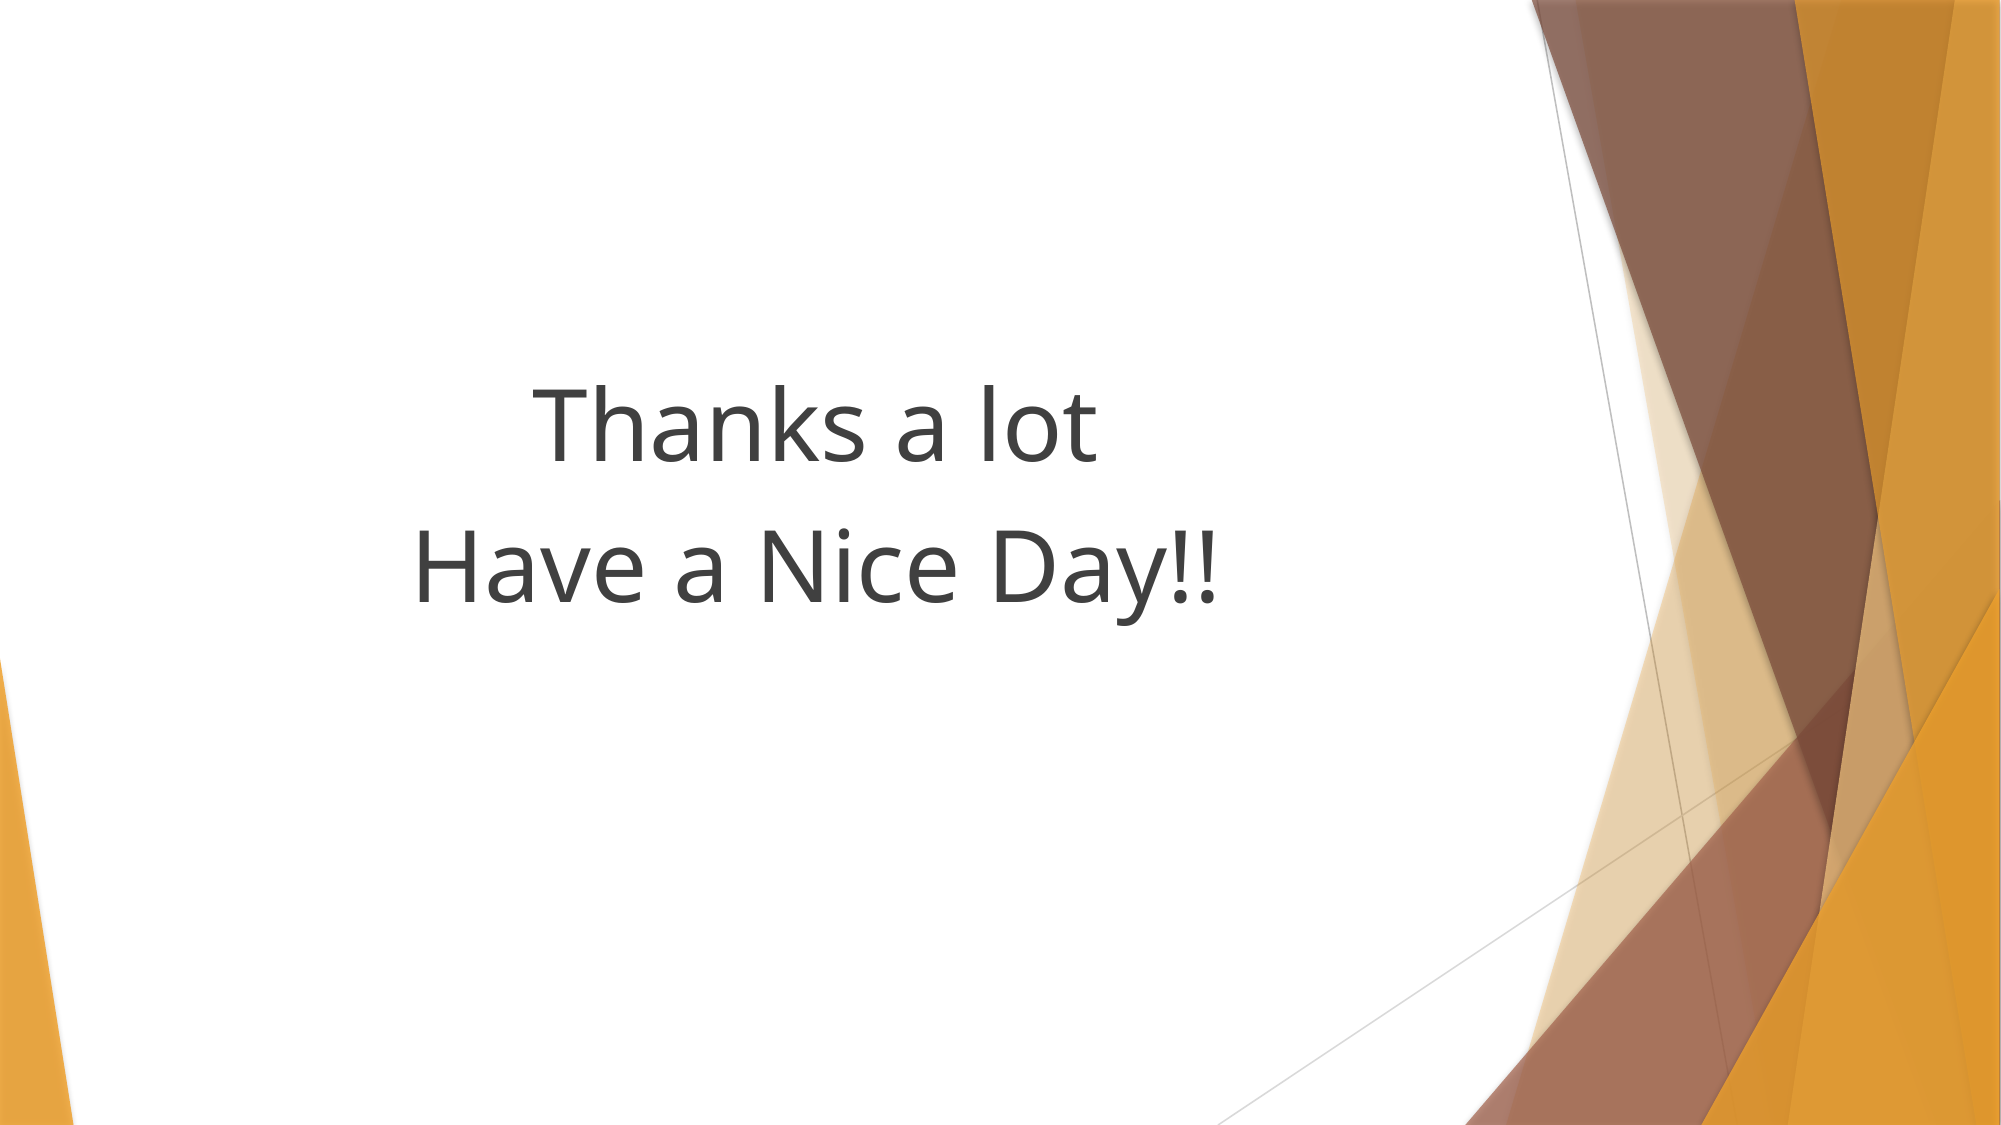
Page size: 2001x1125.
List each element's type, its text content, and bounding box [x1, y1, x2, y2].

list Thanks a lot Have a Nice Day!! [111, 354, 1522, 992]
